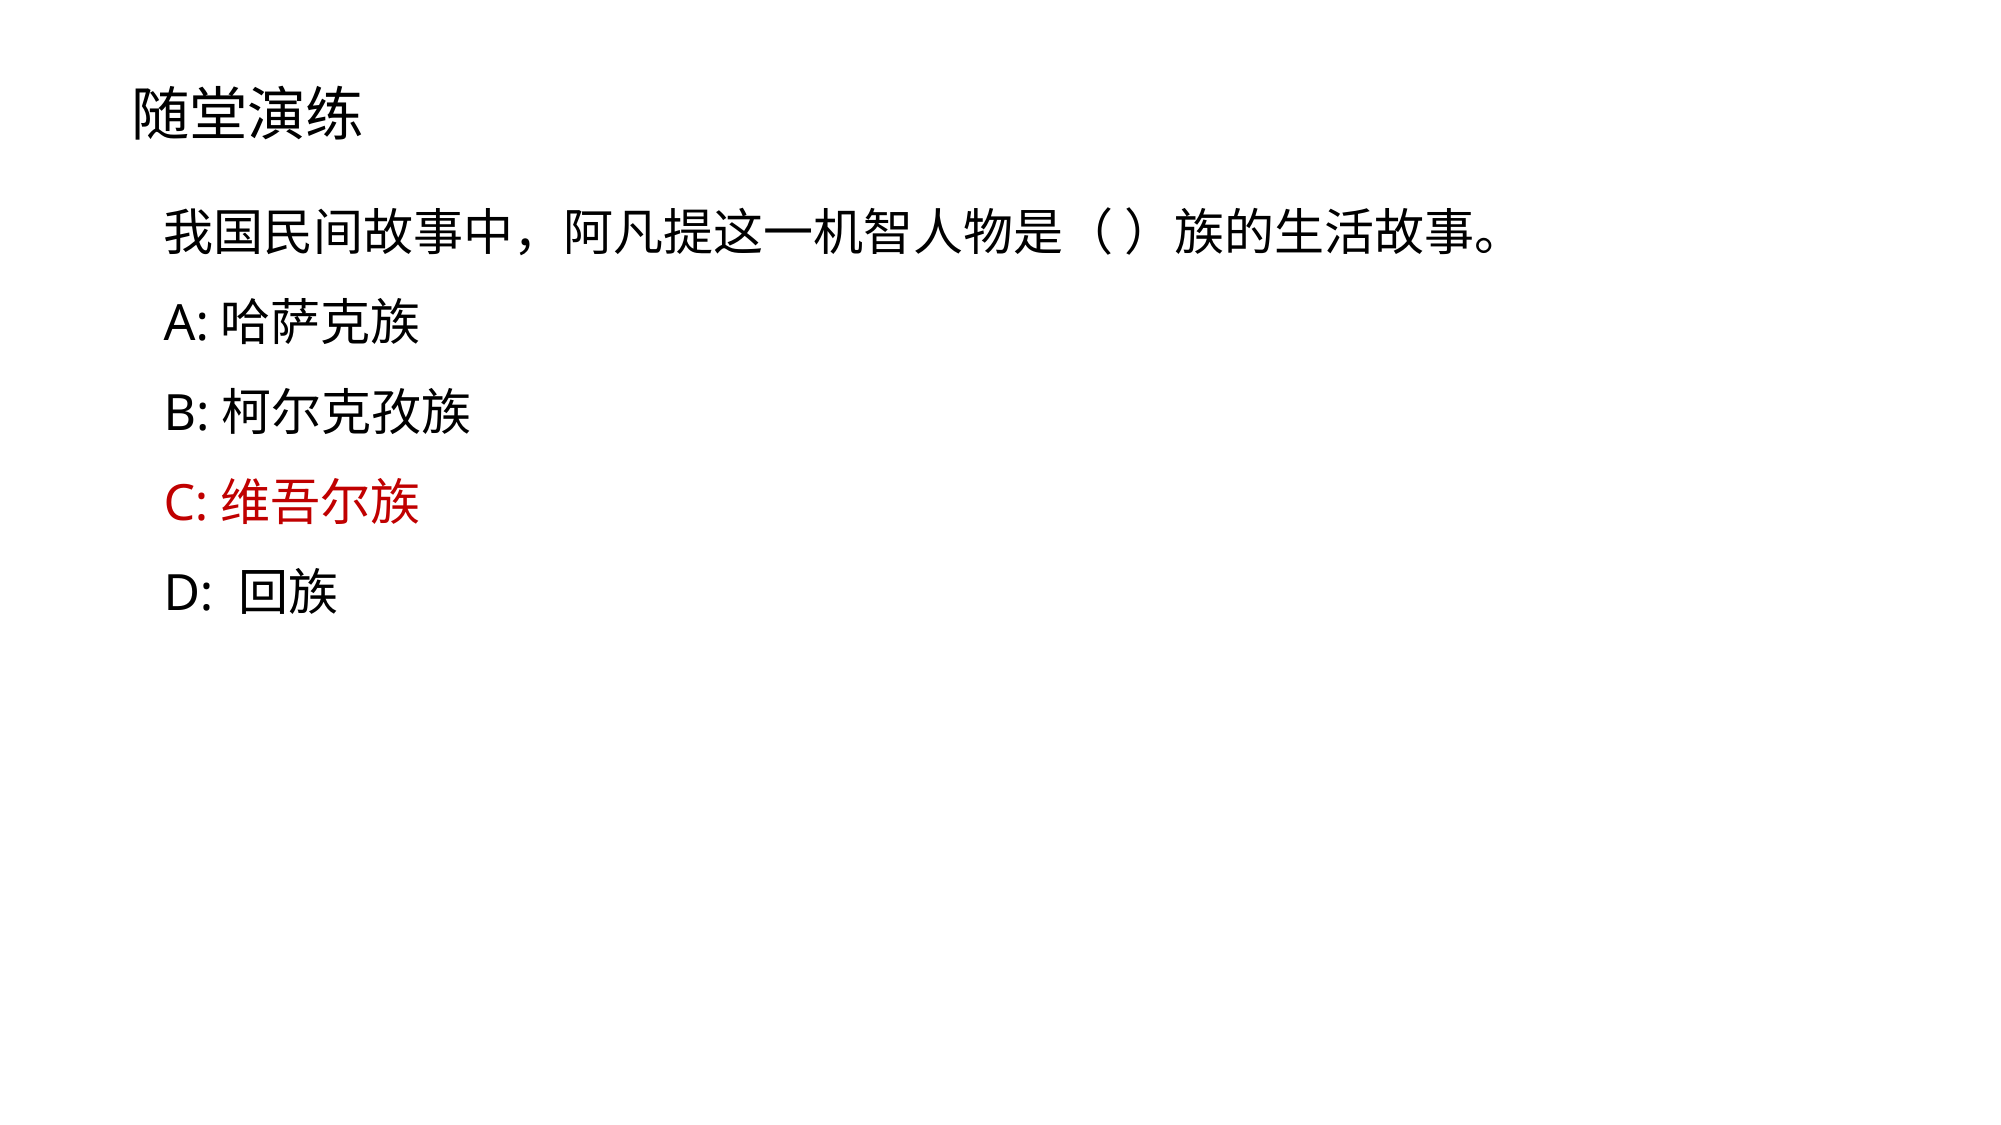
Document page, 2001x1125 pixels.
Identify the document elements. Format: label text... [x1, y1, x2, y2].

text_box 随堂演练 [116, 69, 797, 155]
text_box 我国民间故事中，阿凡提这一机智人物是（ ）族的生活故事。 A:哈萨克族 B:柯尔克孜族 C:维吾尔族 D: 回族 [163, 170, 1778, 621]
